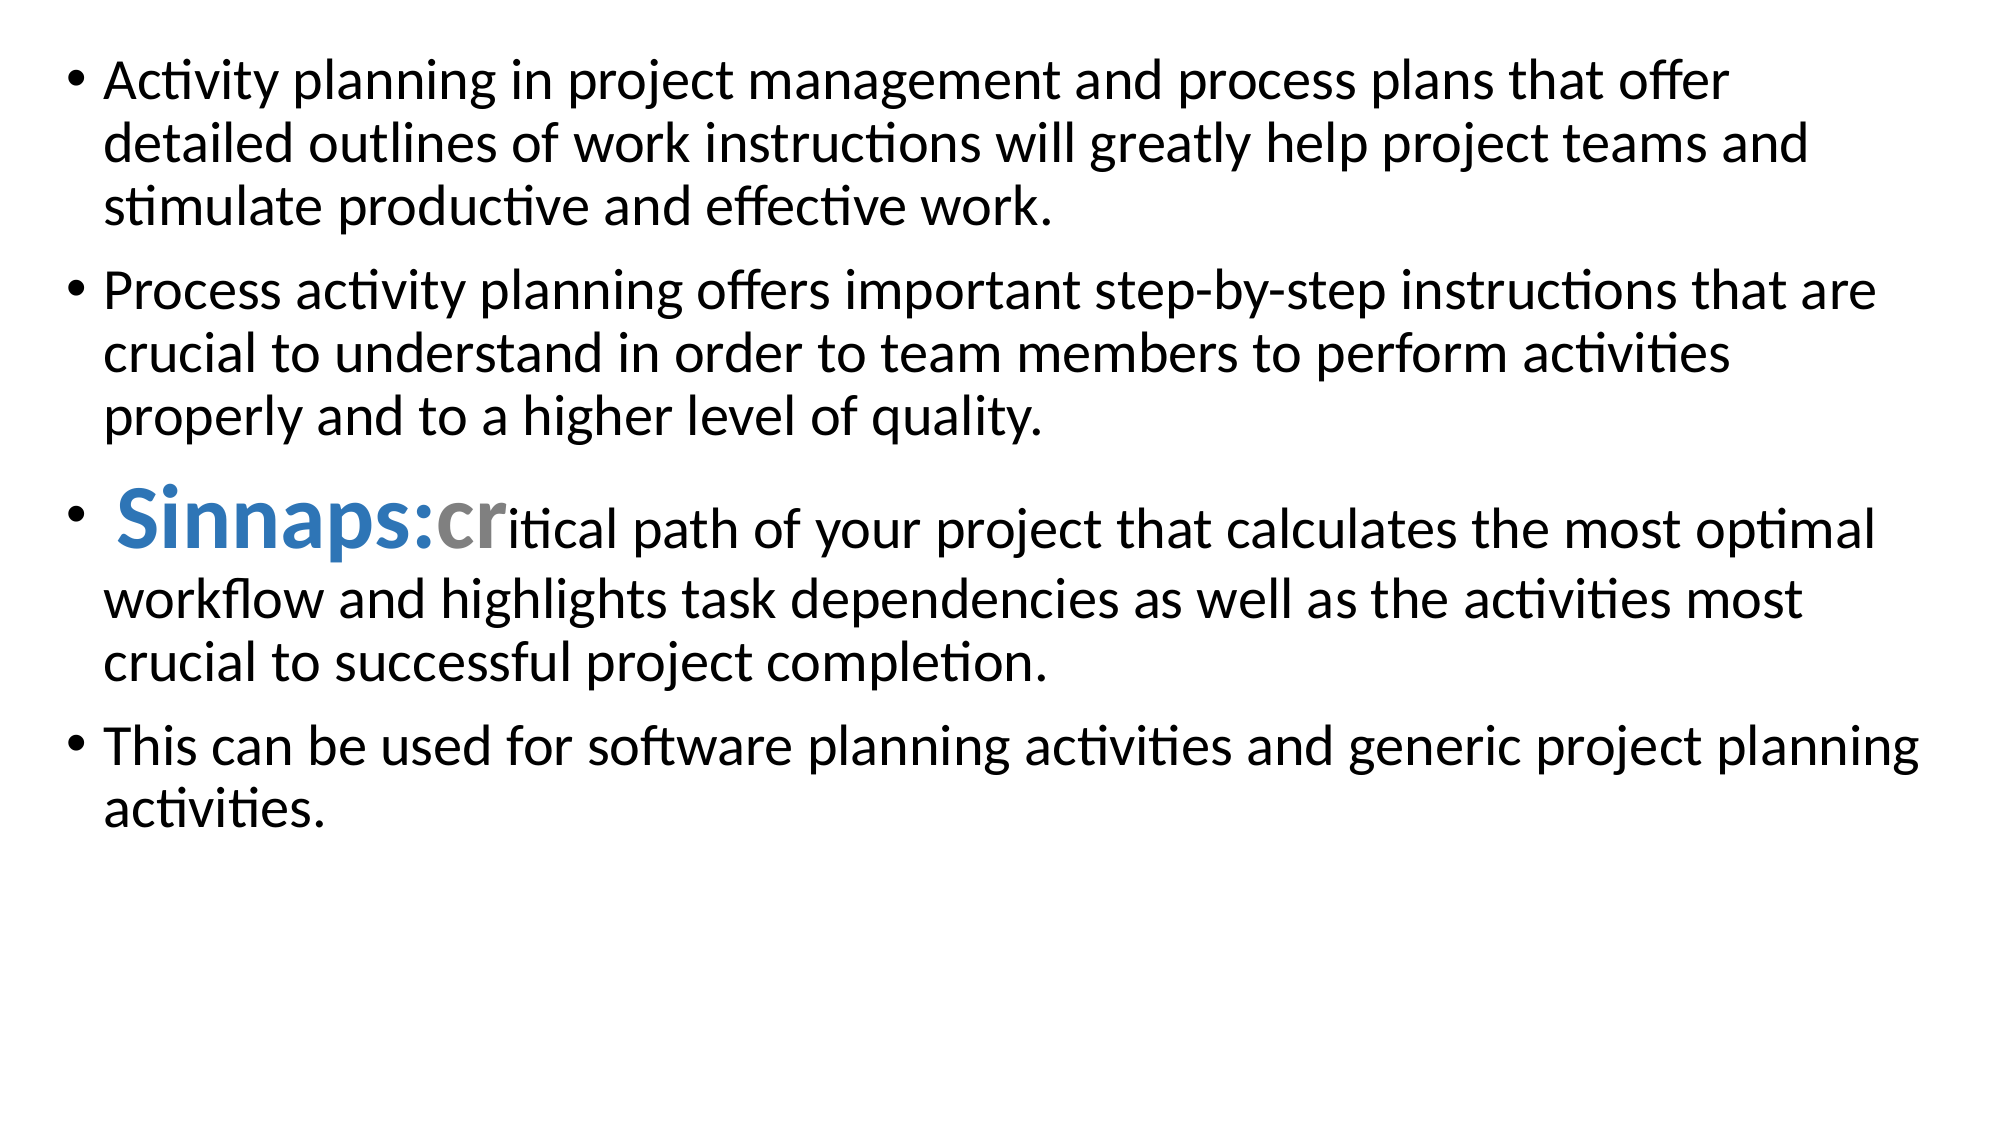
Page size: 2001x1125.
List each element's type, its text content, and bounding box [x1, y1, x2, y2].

list Activity planning in project management and process plans that offer detailed outlines of work instructions will greatly help project teams and stimulate productive and effective work. Process activity planning offers important step-by-step instructions that are crucial to understand in order to team members to perform activities properly and to a higher level of quality. Sinnaps:critical path of your project that calculates the most optimal workflow and highlights task dependencies as well as the activities most crucial to successful project completion. This can be used for software planning activities and generic project planning activities. [50, 42, 1952, 1081]
